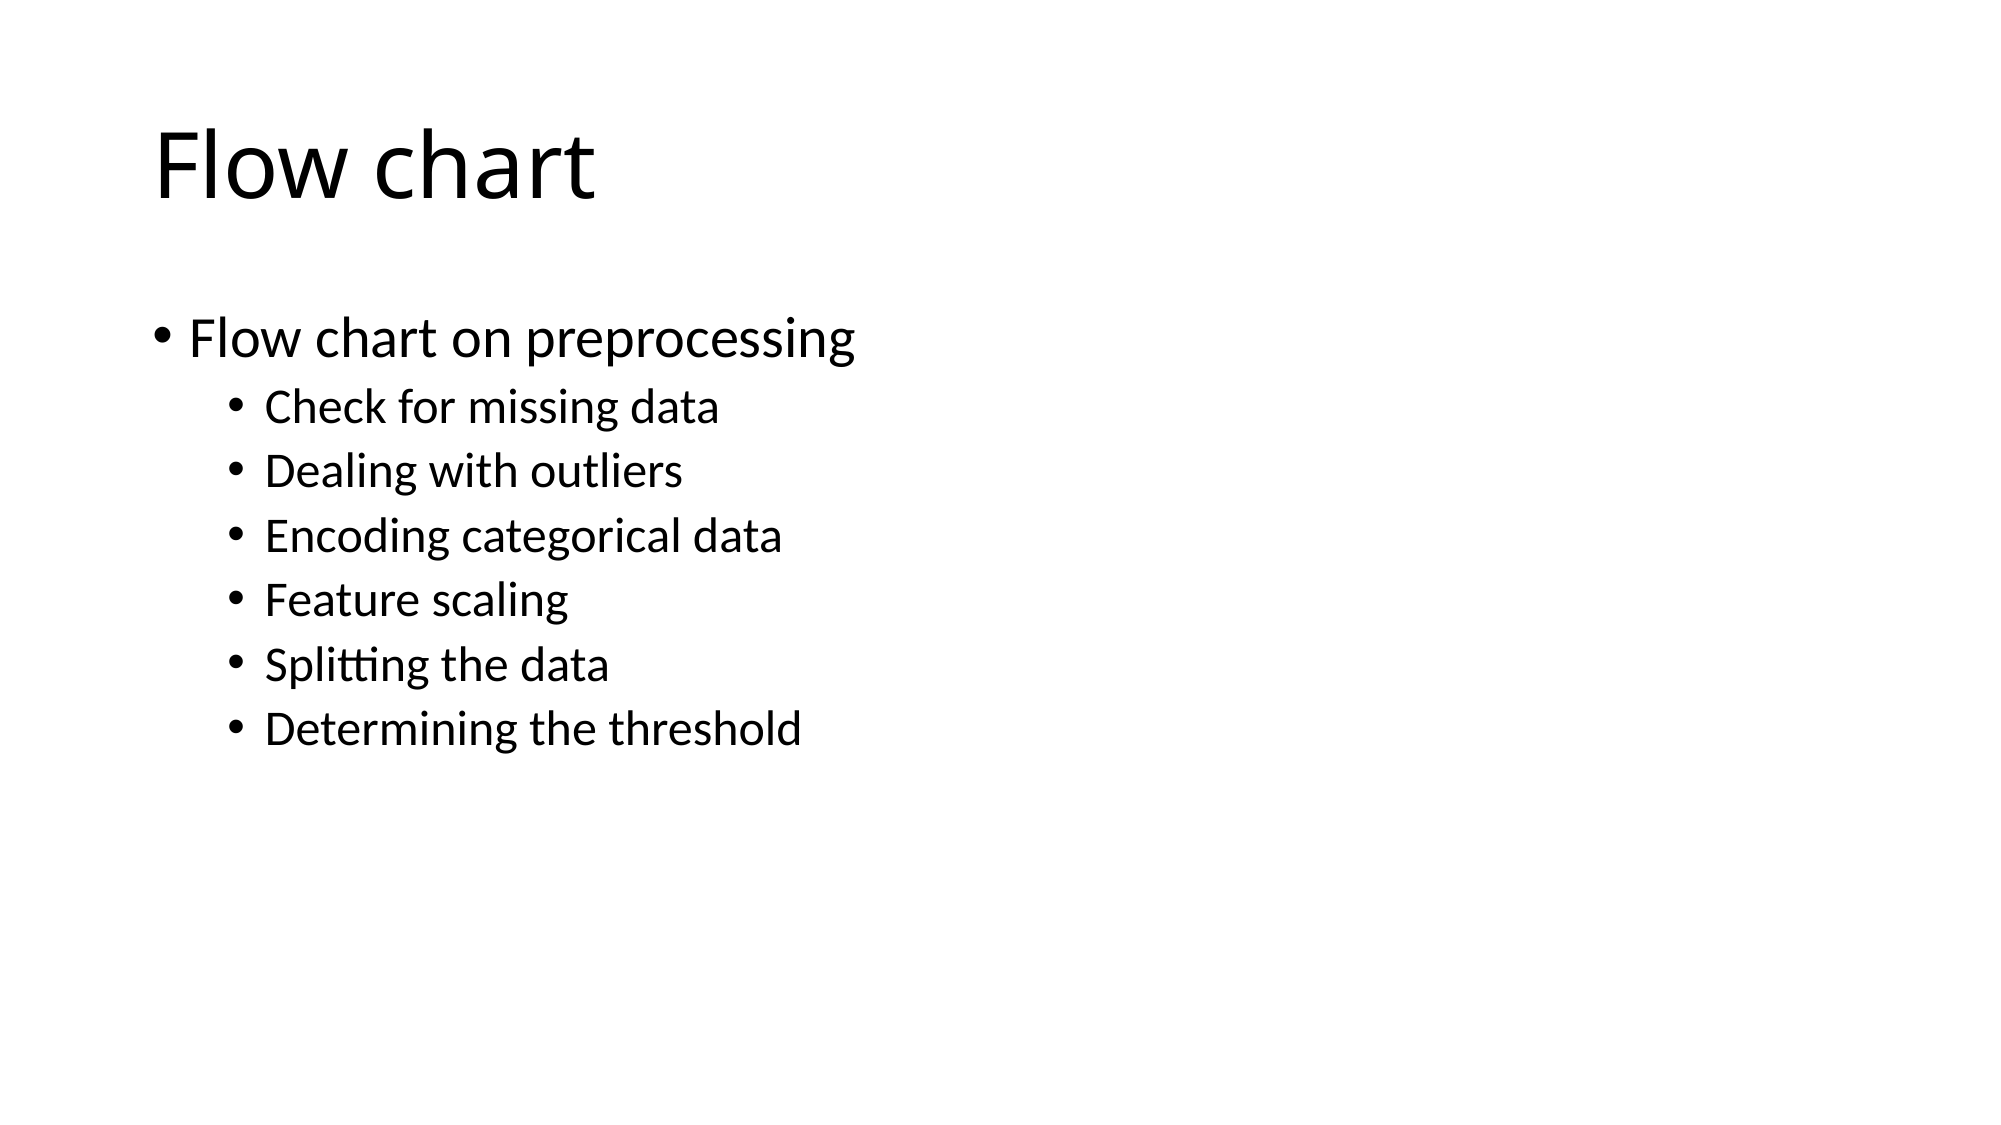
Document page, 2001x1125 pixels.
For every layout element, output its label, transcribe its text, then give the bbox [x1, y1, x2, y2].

list Flow chart on preprocessing Check for missing data Dealing with outliers Encoding categorical data Feature scaling Splitting the data Determining the threshold [137, 299, 1863, 1014]
title Flow chart [137, 59, 1863, 278]
